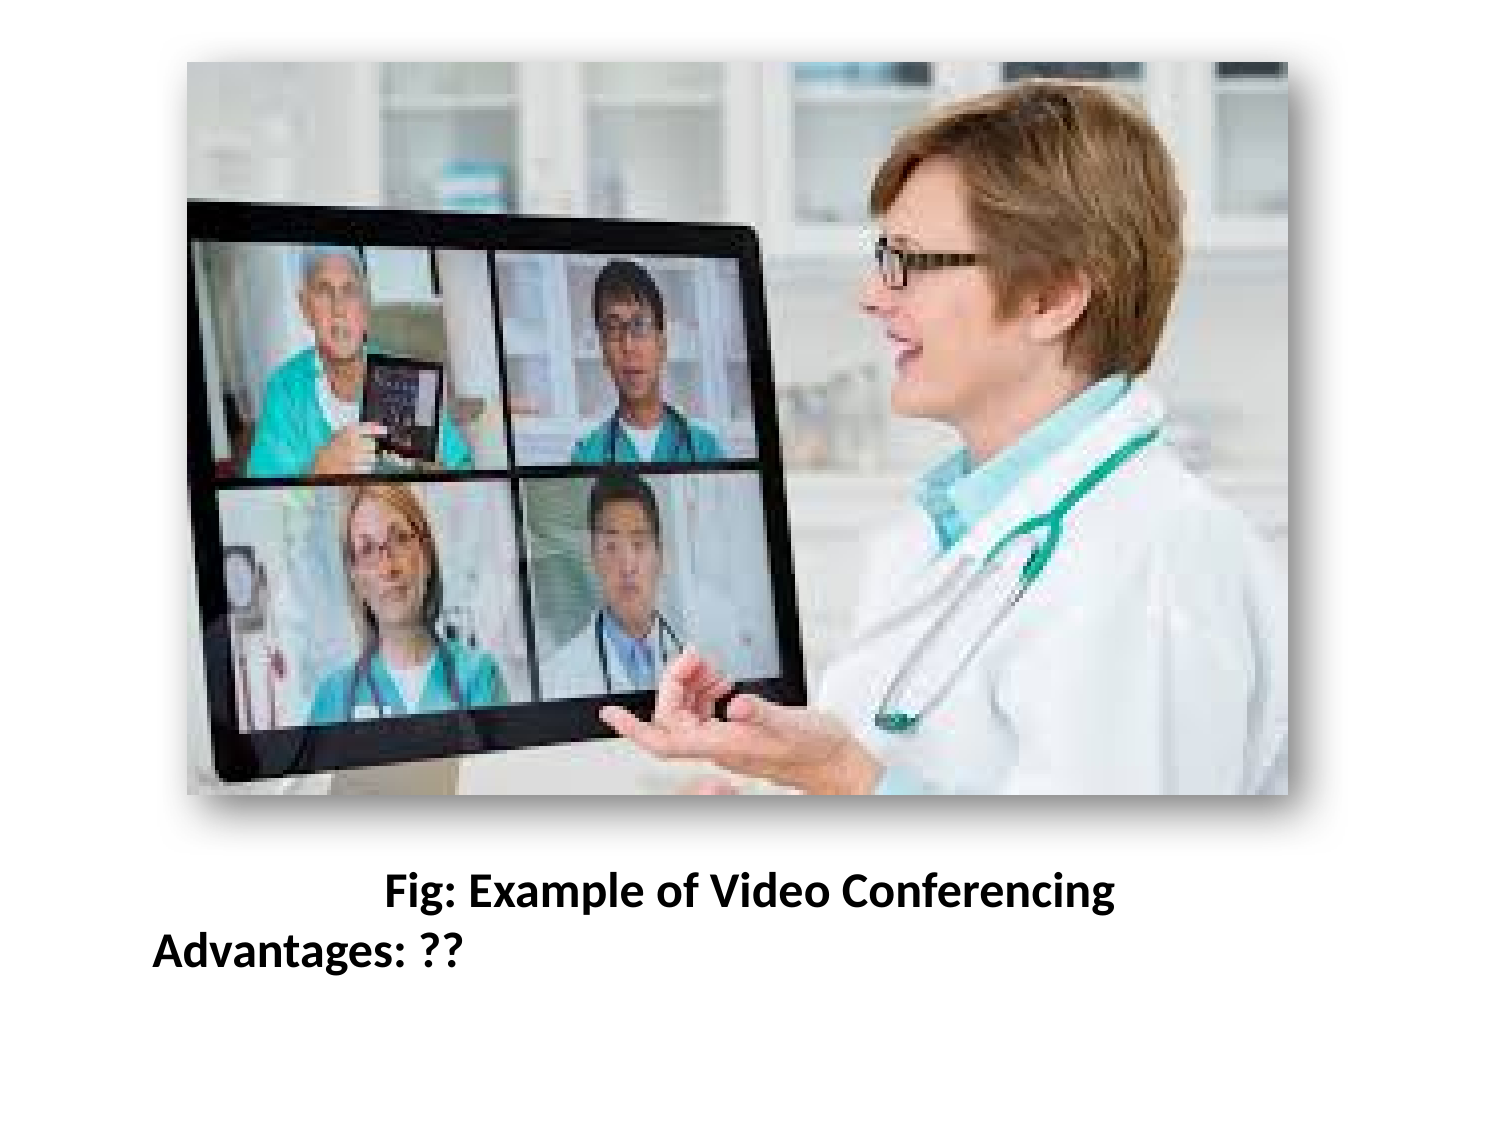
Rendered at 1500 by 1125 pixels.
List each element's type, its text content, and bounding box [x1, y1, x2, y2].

text_box Fig: Example of Video Conferencing Advantages: ?? [137, 849, 1363, 985]
picture [187, 62, 1288, 795]
